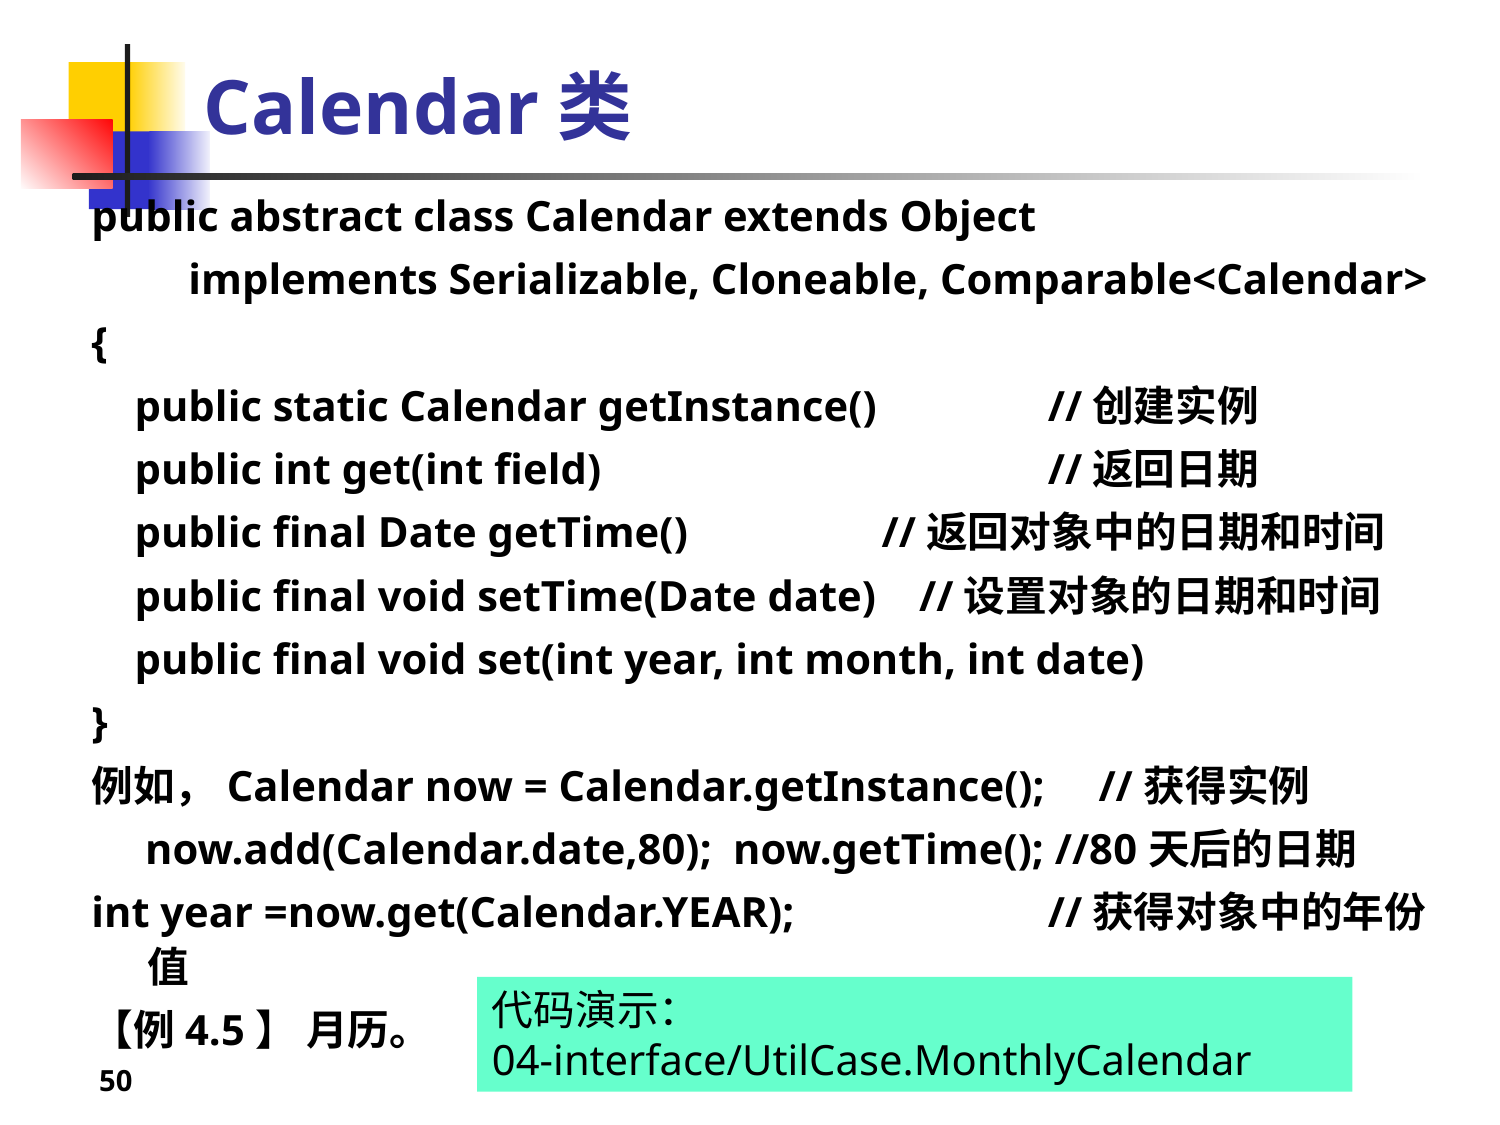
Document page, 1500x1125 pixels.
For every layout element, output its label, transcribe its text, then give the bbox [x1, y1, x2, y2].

text_box 代码演示： 04-interface/UtilCase.MonthlyCalendar [477, 976, 1353, 1092]
title Calendar类 [188, 19, 1468, 157]
slide_number 50 [0, 1034, 148, 1110]
list public abstract class Calendar extends Object implements Serializable, Cloneable, Comparable<Calendar> { public static Calendar getInstance() //创建实例 public int get(int field) //返回日期 public final Date getTime() //返回对象中的日期和时间 public final void setTime(Date date) //设置对象的日期和时间 public final void set(int year, int month, int date) } 例如，Calendar now = Calendar.getInstance(); //获得实例 now.add(Calendar.date,80); now.getTime(); //80天后的日期 int year =now.get(Calendar.YEAR); //获得对象中的年份值 【例4.5】 月历。 [76, 177, 1483, 1083]
